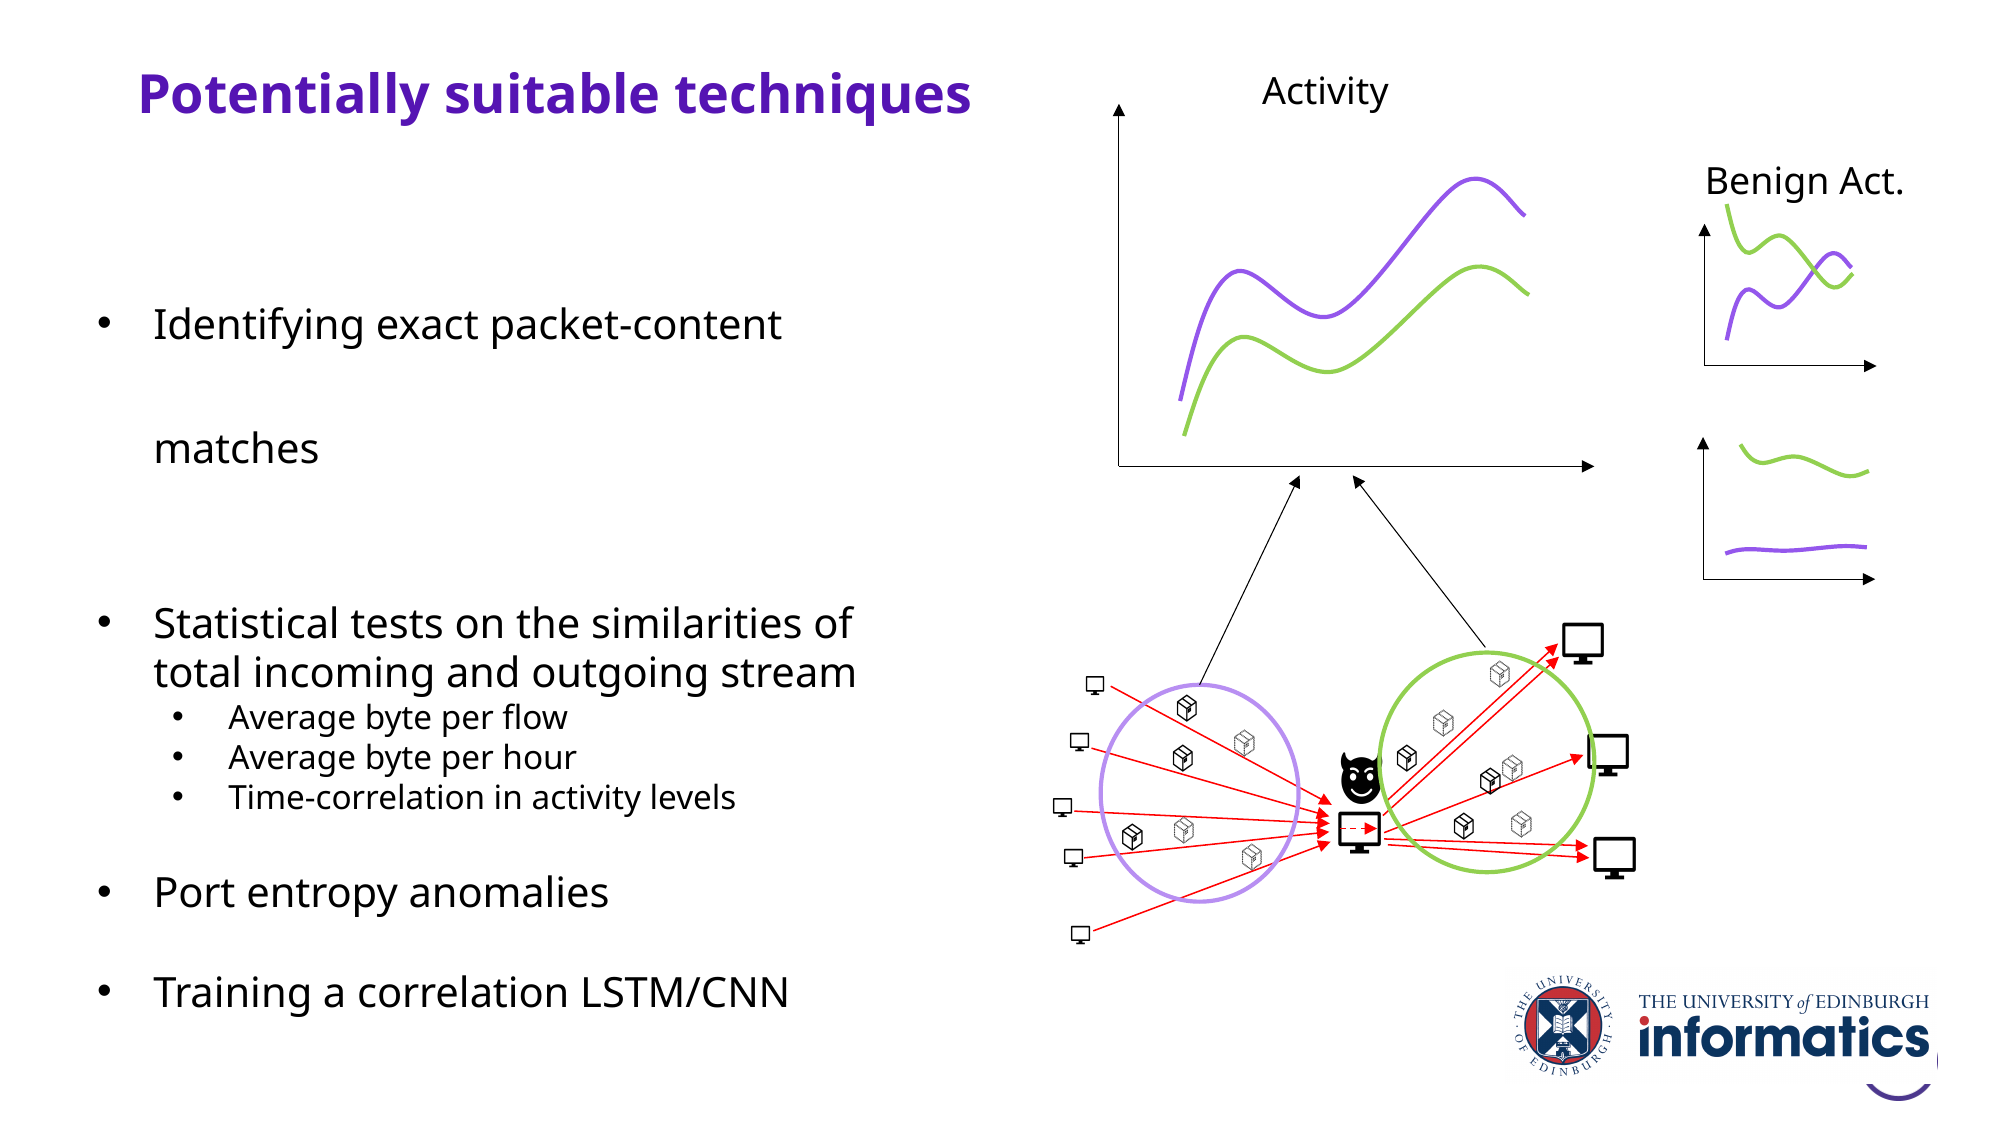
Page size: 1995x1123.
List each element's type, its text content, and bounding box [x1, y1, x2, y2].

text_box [1352, 475, 1486, 648]
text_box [1704, 203, 1877, 367]
text_box Benign Act. [1690, 149, 1955, 210]
text_box [1178, 176, 1527, 402]
picture [1169, 742, 1197, 774]
picture [1476, 765, 1504, 797]
picture [1505, 967, 1938, 1101]
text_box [1051, 613, 1640, 949]
picture [1450, 810, 1477, 843]
text_box [1182, 264, 1531, 437]
picture [1118, 821, 1146, 853]
title Potentially suitable techniques [137, 59, 1858, 277]
text_box Identifying exact packet-content matches Statistical tests on the similarities of total incoming and outgoing stream Average byte per flow Average byte per hour Time-correlation in activity levels Port entropy anomalies Training a correlation LSTM/CNN [82, 215, 957, 1123]
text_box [1702, 436, 1876, 580]
text_box Activity [1247, 59, 1513, 120]
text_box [1199, 475, 1300, 686]
